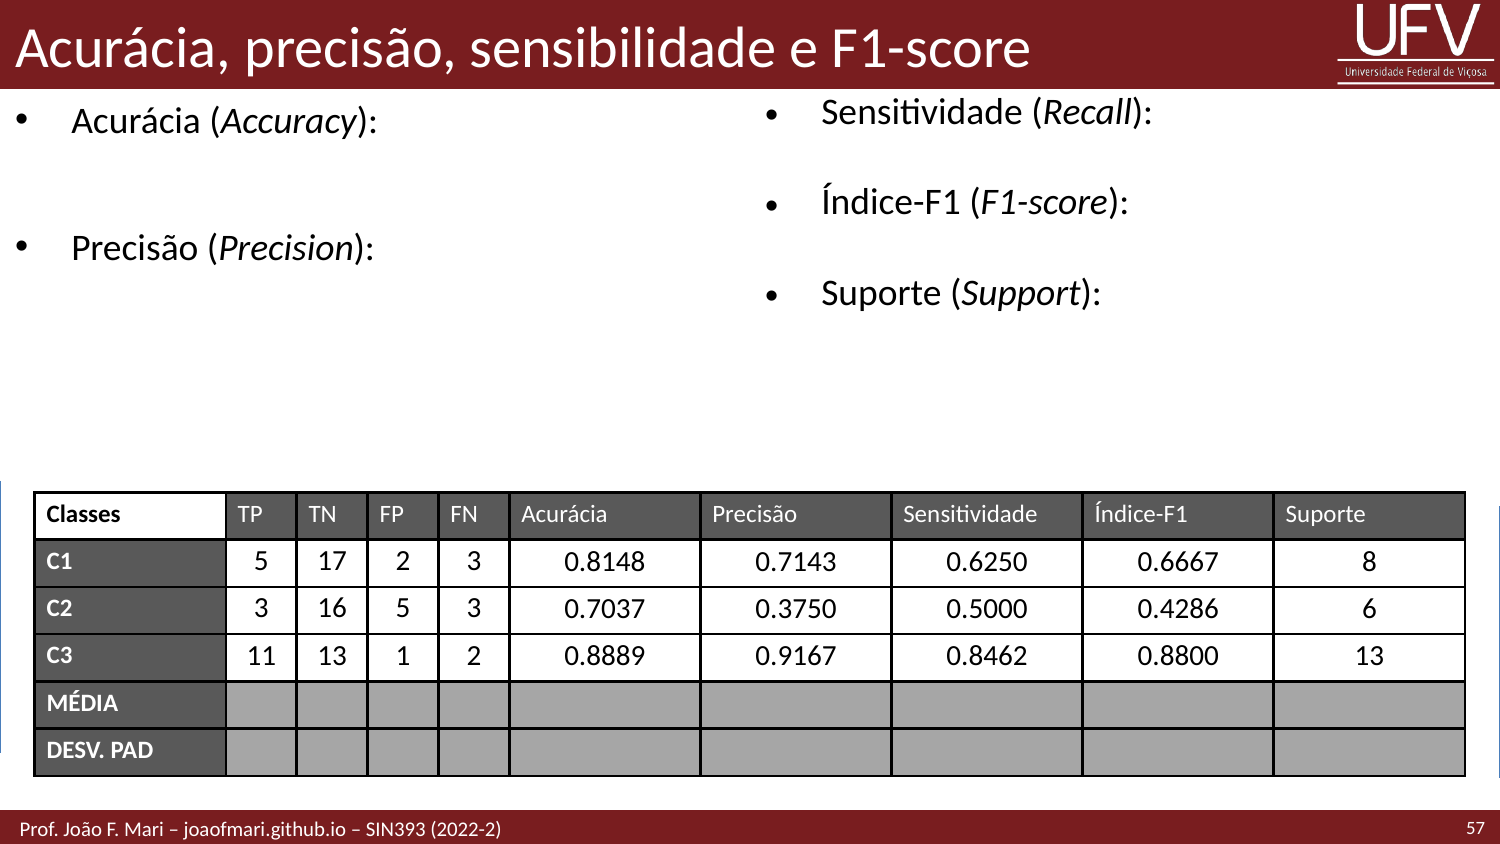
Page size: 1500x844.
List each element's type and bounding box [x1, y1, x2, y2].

table_cell [702, 683, 890, 727]
table_cell [36, 683, 225, 727]
title [0, 0, 1500, 89]
table_cell [511, 588, 699, 633]
table_cell [36, 635, 225, 680]
table_cell [440, 588, 508, 633]
table_cell [1275, 541, 1464, 586]
table_cell [511, 730, 699, 775]
table_cell [36, 730, 225, 775]
table_header [1084, 494, 1272, 538]
table_header [440, 494, 508, 538]
table_cell [893, 683, 1081, 727]
table_header [298, 494, 366, 538]
table_cell [227, 588, 295, 633]
table_header [511, 494, 699, 538]
table_cell [369, 588, 437, 633]
table_cell [369, 730, 437, 775]
table_cell [298, 588, 366, 633]
table_cell [1275, 635, 1464, 680]
table_cell [36, 541, 225, 586]
table_cell [893, 541, 1081, 586]
table_cell [227, 730, 295, 775]
table_cell [440, 635, 508, 680]
table_cell [702, 541, 890, 586]
table_cell [893, 588, 1081, 633]
table_cell [298, 730, 366, 775]
table_header [702, 494, 890, 538]
footer [0, 812, 1034, 844]
table_cell [369, 635, 437, 680]
table_cell [298, 541, 366, 586]
table_header [369, 494, 437, 538]
table_cell [369, 541, 437, 586]
table_cell [298, 683, 366, 727]
table_cell [1275, 588, 1464, 633]
table_cell [1084, 541, 1272, 586]
table_cell [893, 635, 1081, 680]
table_cell [440, 730, 508, 775]
table_cell [440, 541, 508, 586]
table_header [227, 494, 295, 538]
table_cell [227, 541, 295, 586]
table_header [36, 494, 225, 538]
table_cell [1084, 588, 1272, 633]
table_cell [298, 635, 366, 680]
table_cell [511, 683, 699, 727]
table_cell [440, 683, 508, 727]
table_cell [1084, 730, 1272, 775]
table_cell [36, 588, 225, 633]
table_header [1275, 494, 1464, 538]
table_cell [511, 541, 699, 586]
table_cell [1275, 730, 1464, 775]
table_cell [511, 635, 699, 680]
table_cell [369, 683, 437, 727]
table_cell [702, 635, 890, 680]
table_cell [1084, 635, 1272, 680]
table_cell [227, 635, 295, 680]
table_cell [702, 730, 890, 775]
table_cell [1084, 683, 1272, 727]
table_cell [702, 588, 890, 633]
table_cell [227, 683, 295, 727]
slide_number [1328, 811, 1500, 844]
table_header [893, 494, 1081, 538]
table_cell [893, 730, 1081, 775]
table_cell [1275, 683, 1464, 727]
